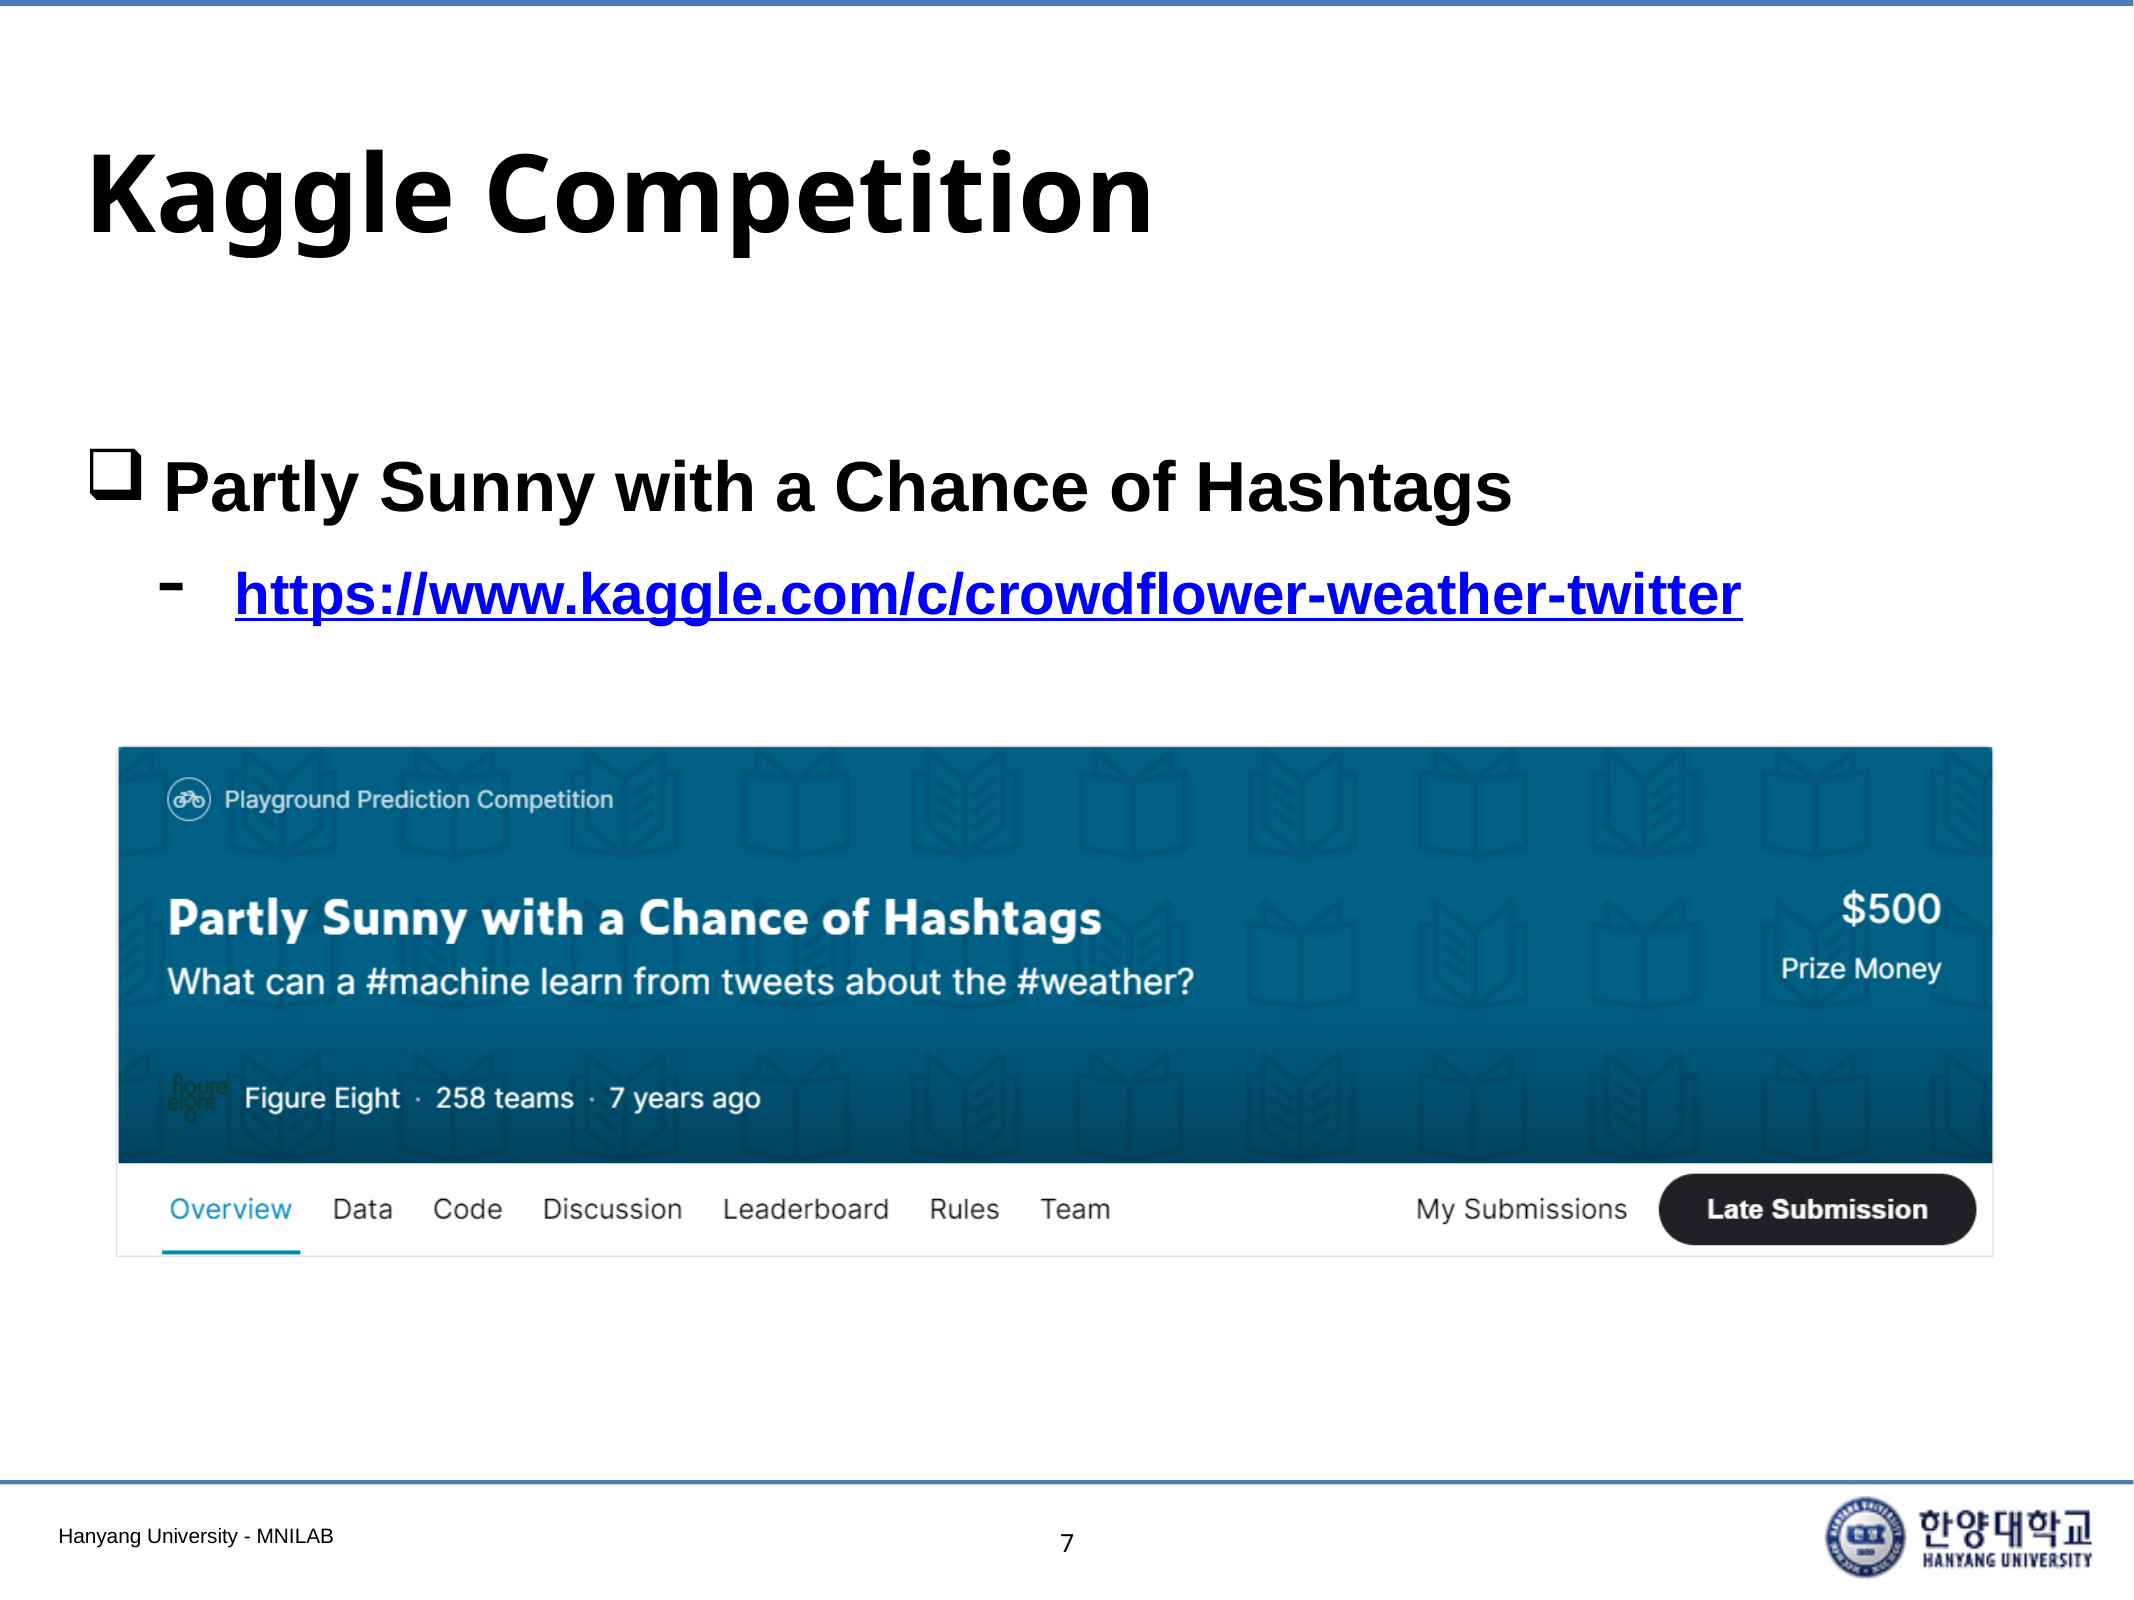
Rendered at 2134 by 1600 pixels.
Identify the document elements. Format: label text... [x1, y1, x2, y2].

picture [1797, 1495, 2128, 1581]
list Partly Sunny with a Chance of Hashtags https://www.kaggle.com/c/crowdflower-weather-twitter [75, 415, 2018, 1104]
slide_number 7 [1037, 1518, 1098, 1567]
title Kaggle Competition [75, 41, 2058, 338]
picture [99, 730, 1999, 1277]
